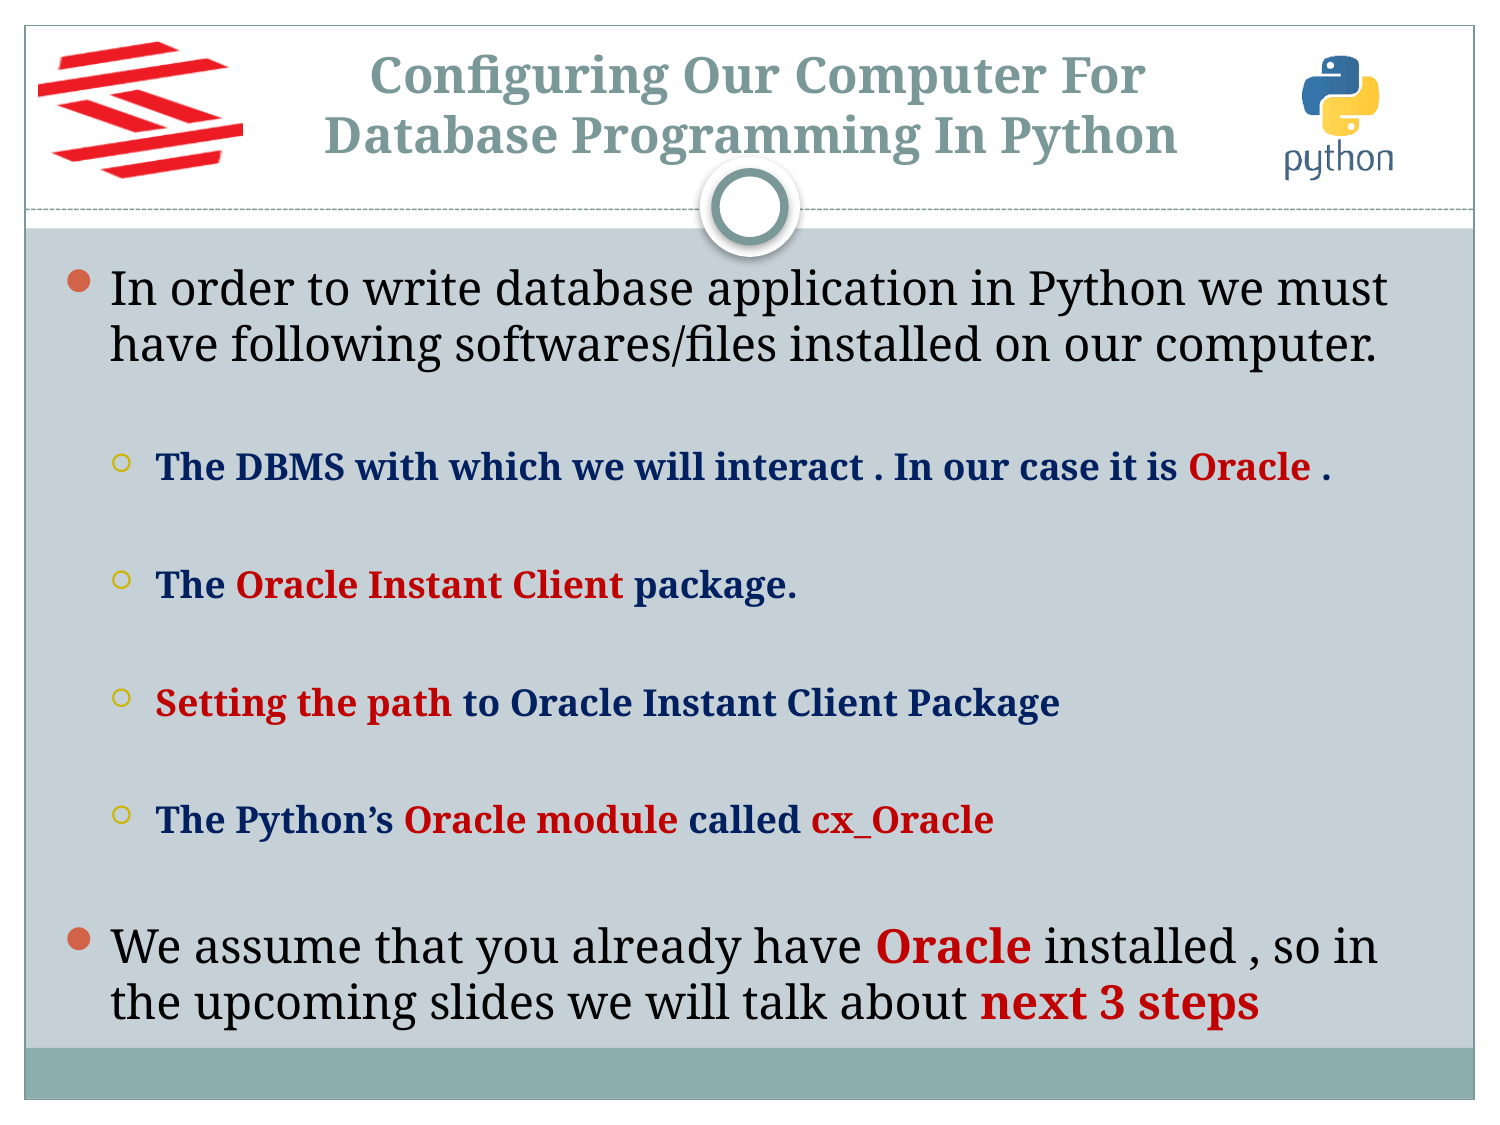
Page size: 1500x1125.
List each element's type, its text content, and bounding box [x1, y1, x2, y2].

list In order to write database application in Python we must have following softwares/files installed on our computer. The DBMS with which we will interact . In our case it is Oracle . The Oracle Instant Client package. Setting the path to Oracle Instant Client Package The Python’s Oracle module called cx_Oracle We assume that you already have Oracle installed , so in the upcoming slides we will talk about next 3 steps [49, 250, 1445, 1047]
picture [1206, 53, 1471, 186]
title Configuring Our Computer For Database Programming In Python [248, 46, 1459, 172]
picture [37, 40, 243, 185]
